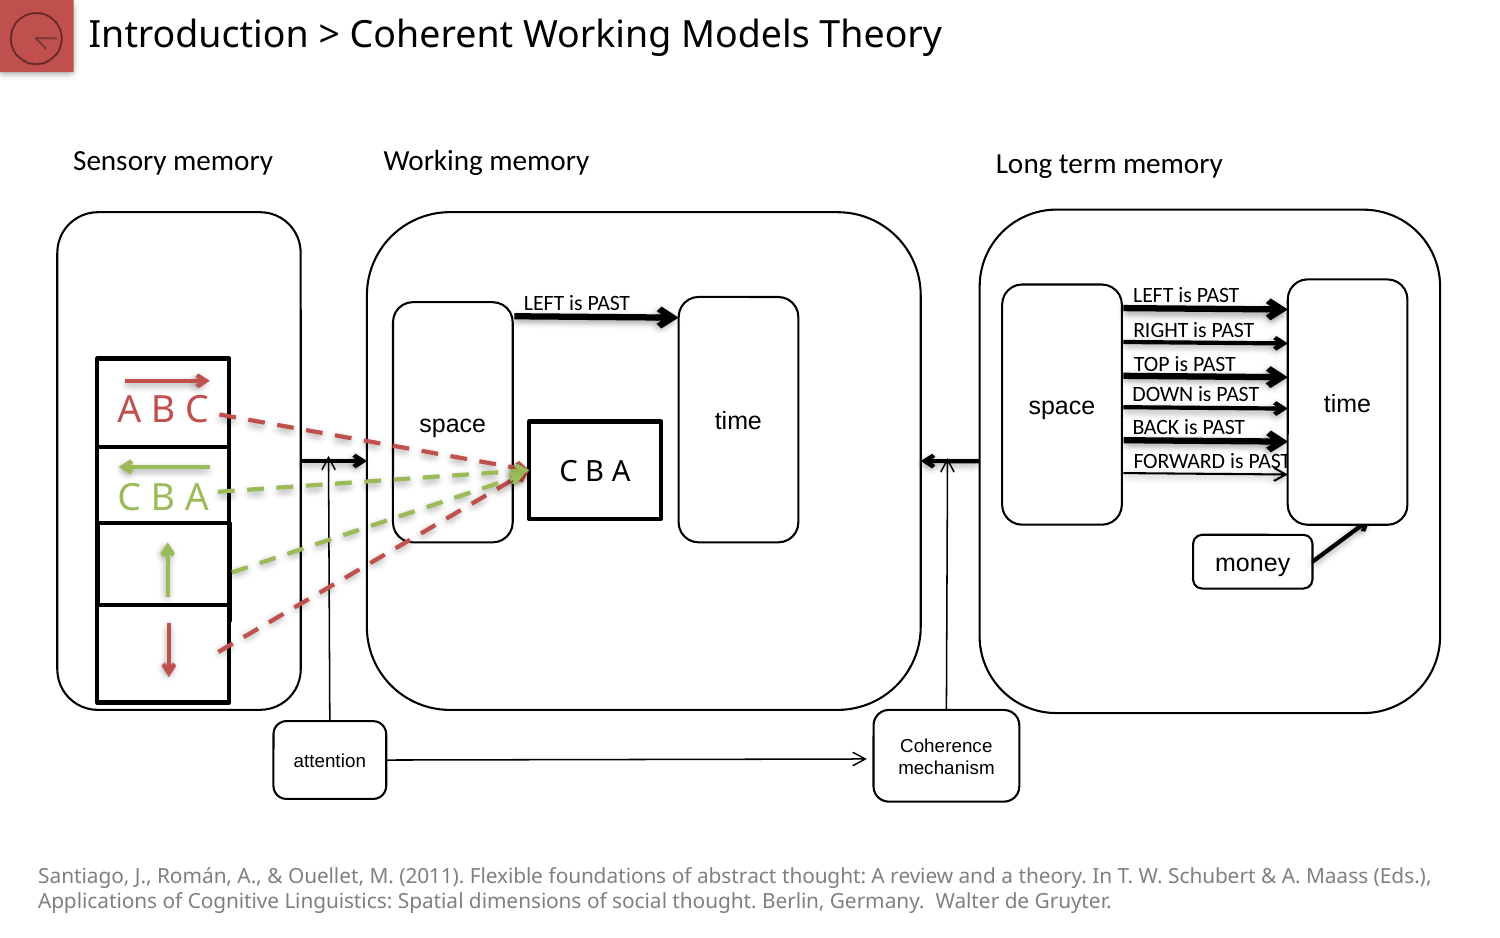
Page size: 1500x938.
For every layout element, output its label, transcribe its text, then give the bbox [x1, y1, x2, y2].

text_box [96, 446, 212, 522]
picture [0, 0, 74, 73]
text_box Coherence mechanism [871, 707, 1022, 804]
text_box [97, 523, 212, 603]
text_box Santiago, J., Román, A., & Ouellet, M. (2011). Flexible foundations of abstract thought: A review and a theory. In T. W. Schubert & A. Maass (Eds.), Applications of Cognitive Linguistics: Spatial dimensions of social thought. Berlin, Germany. Walter de Gruyter. [23, 830, 1500, 921]
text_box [979, 136, 1441, 714]
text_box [96, 358, 230, 446]
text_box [218, 414, 530, 469]
text_box Introduction > Coherent Working Models Theory [78, 3, 997, 63]
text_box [96, 604, 230, 703]
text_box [1312, 518, 1371, 562]
text_box attention [271, 718, 389, 802]
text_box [366, 133, 921, 711]
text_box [217, 469, 530, 573]
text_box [57, 133, 301, 711]
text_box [218, 581, 530, 653]
